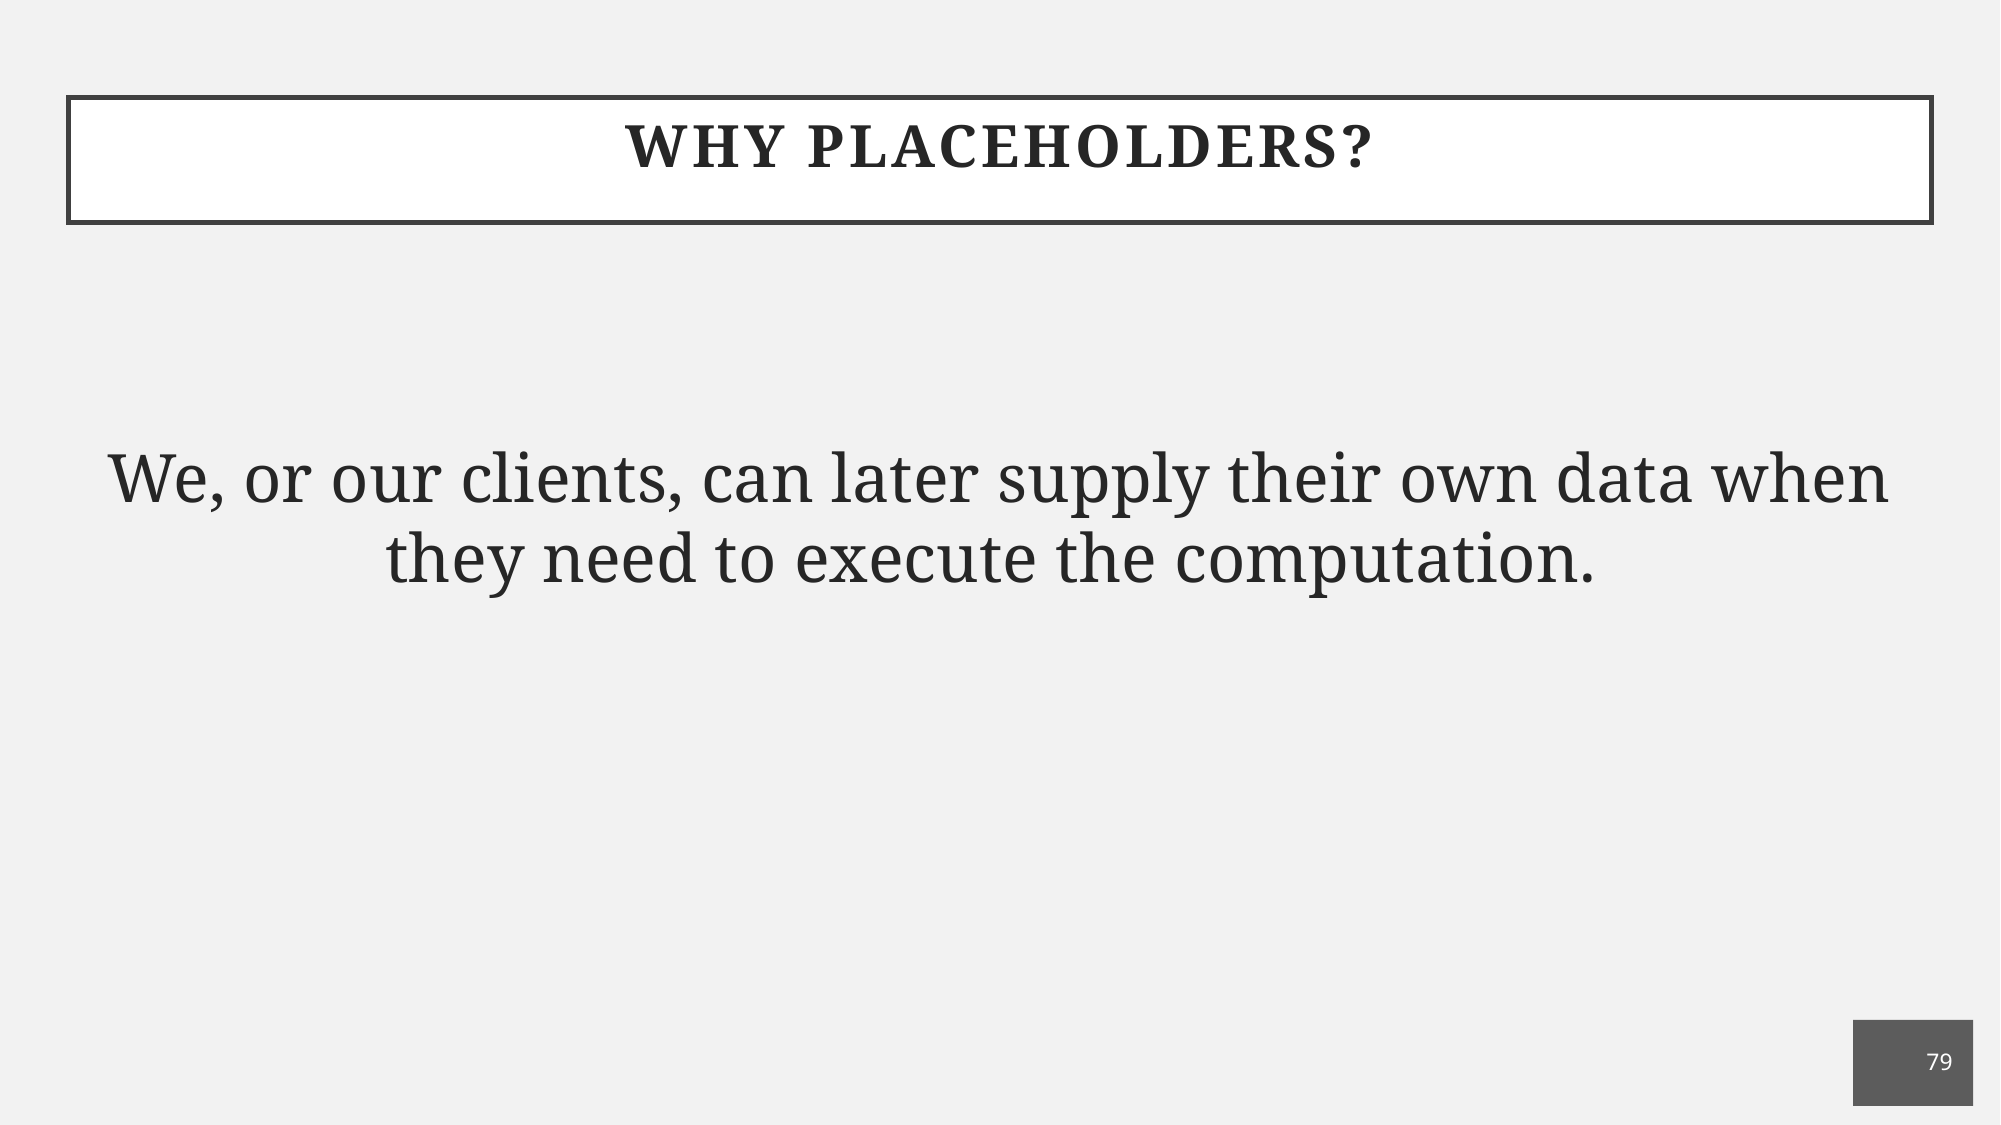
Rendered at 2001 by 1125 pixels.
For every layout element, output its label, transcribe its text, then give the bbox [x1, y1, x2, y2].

slide_number 79 [1853, 1019, 1974, 1106]
list We, or our clients, can later supply their own data when they need to execute the computation. [68, 290, 1932, 1058]
title Why placeholders? [66, 95, 1934, 225]
